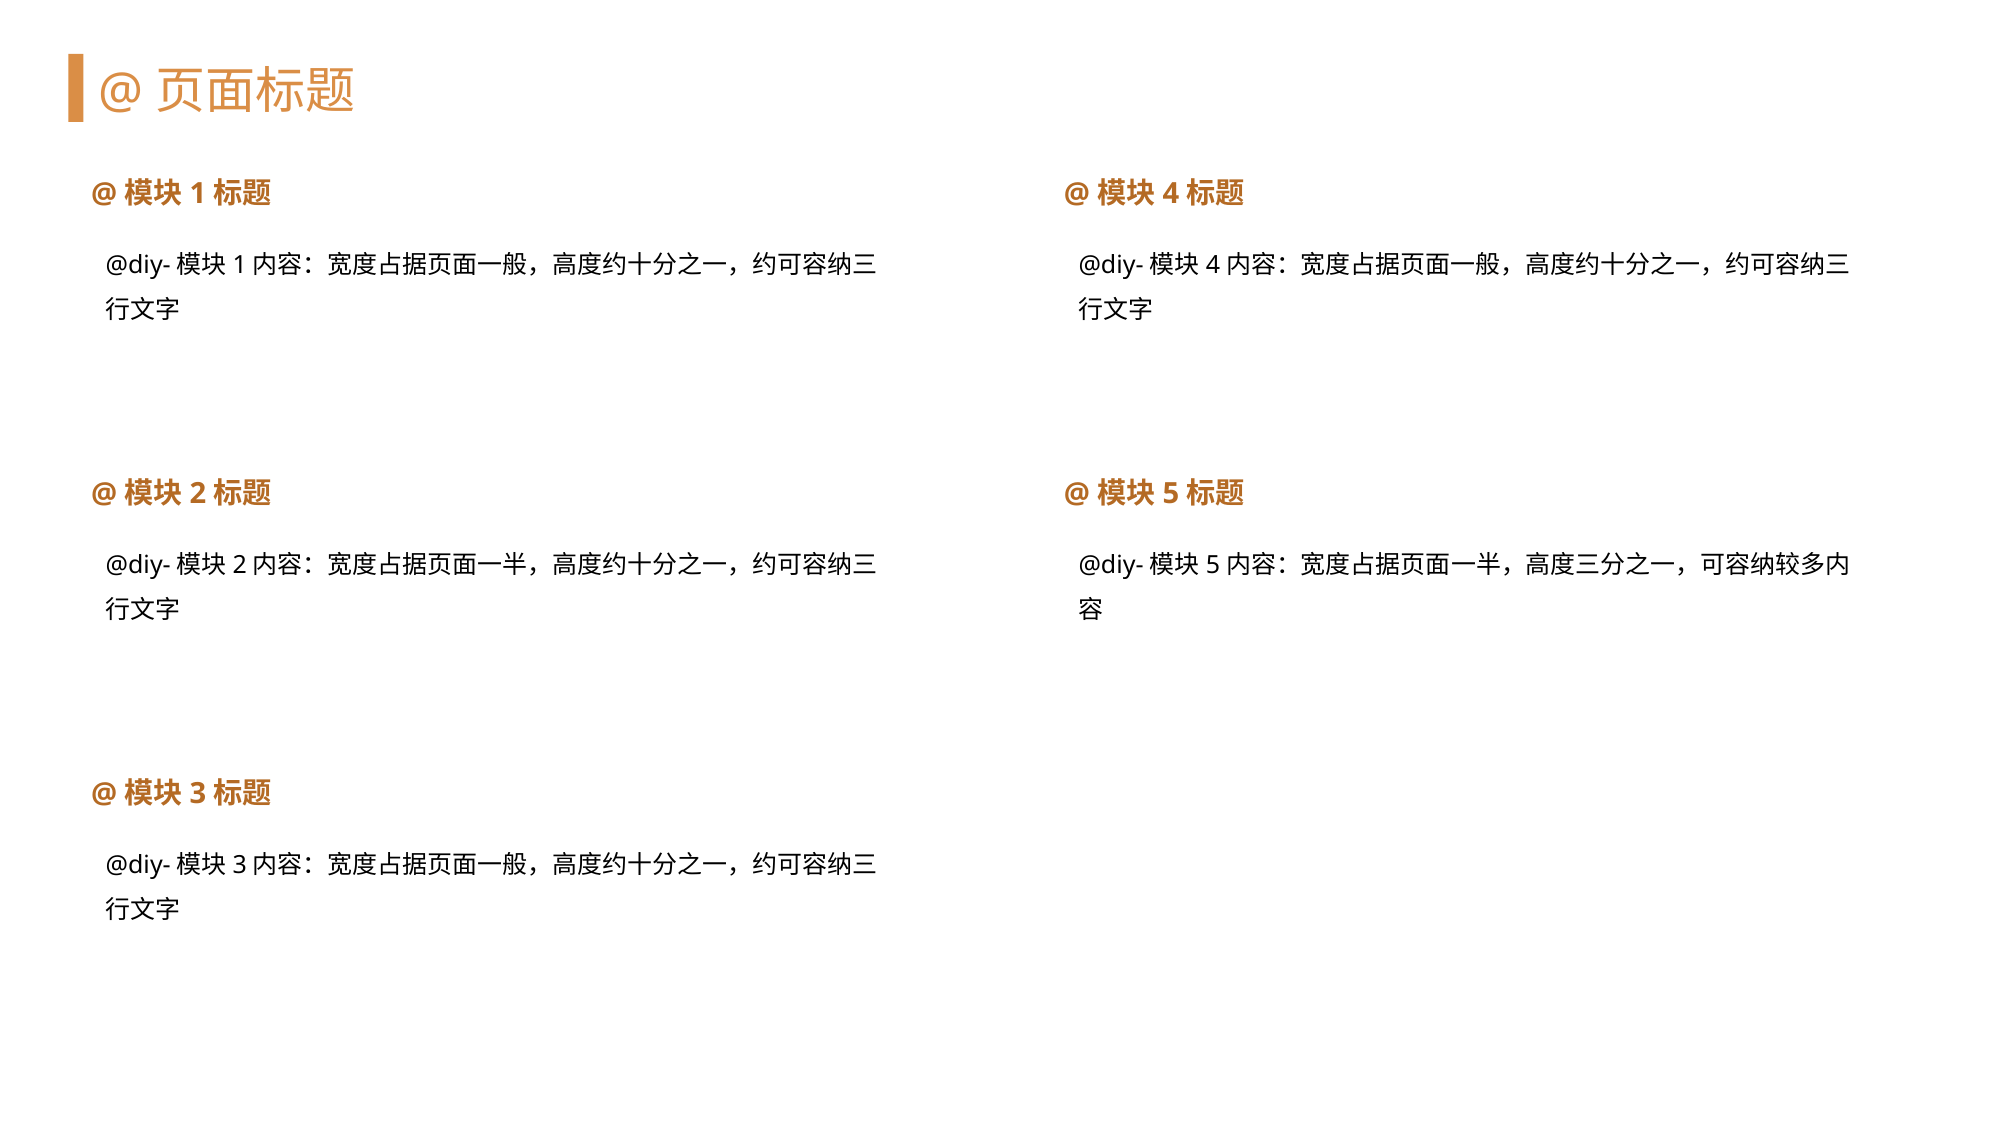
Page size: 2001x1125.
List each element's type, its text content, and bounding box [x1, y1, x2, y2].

text_box @模块4标题 [1049, 167, 1326, 233]
text_box @模块3标题 [76, 767, 352, 833]
text_box @模块5标题 [1049, 467, 1326, 533]
text_box @diy-模块1内容：宽度占据页面一般，高度约十分之一，约可容纳三行文字 [90, 226, 915, 377]
text_box @diy-模块3内容：宽度占据页面一般，高度约十分之一，约可容纳三行文字 [90, 826, 915, 977]
text_box @diy-模块5内容：宽度占据页面一半，高度三分之一，可容纳较多内容 [1063, 526, 1889, 977]
text_box @模块1标题 [76, 167, 352, 233]
text_box @diy-模块2内容：宽度占据页面一半，高度约十分之一，约可容纳三行文字 [90, 526, 915, 677]
text_box @模块2标题 [76, 467, 352, 533]
title @页面标题 [83, 42, 1917, 134]
text_box @diy-模块4内容：宽度占据页面一般，高度约十分之一，约可容纳三行文字 [1063, 226, 1889, 377]
